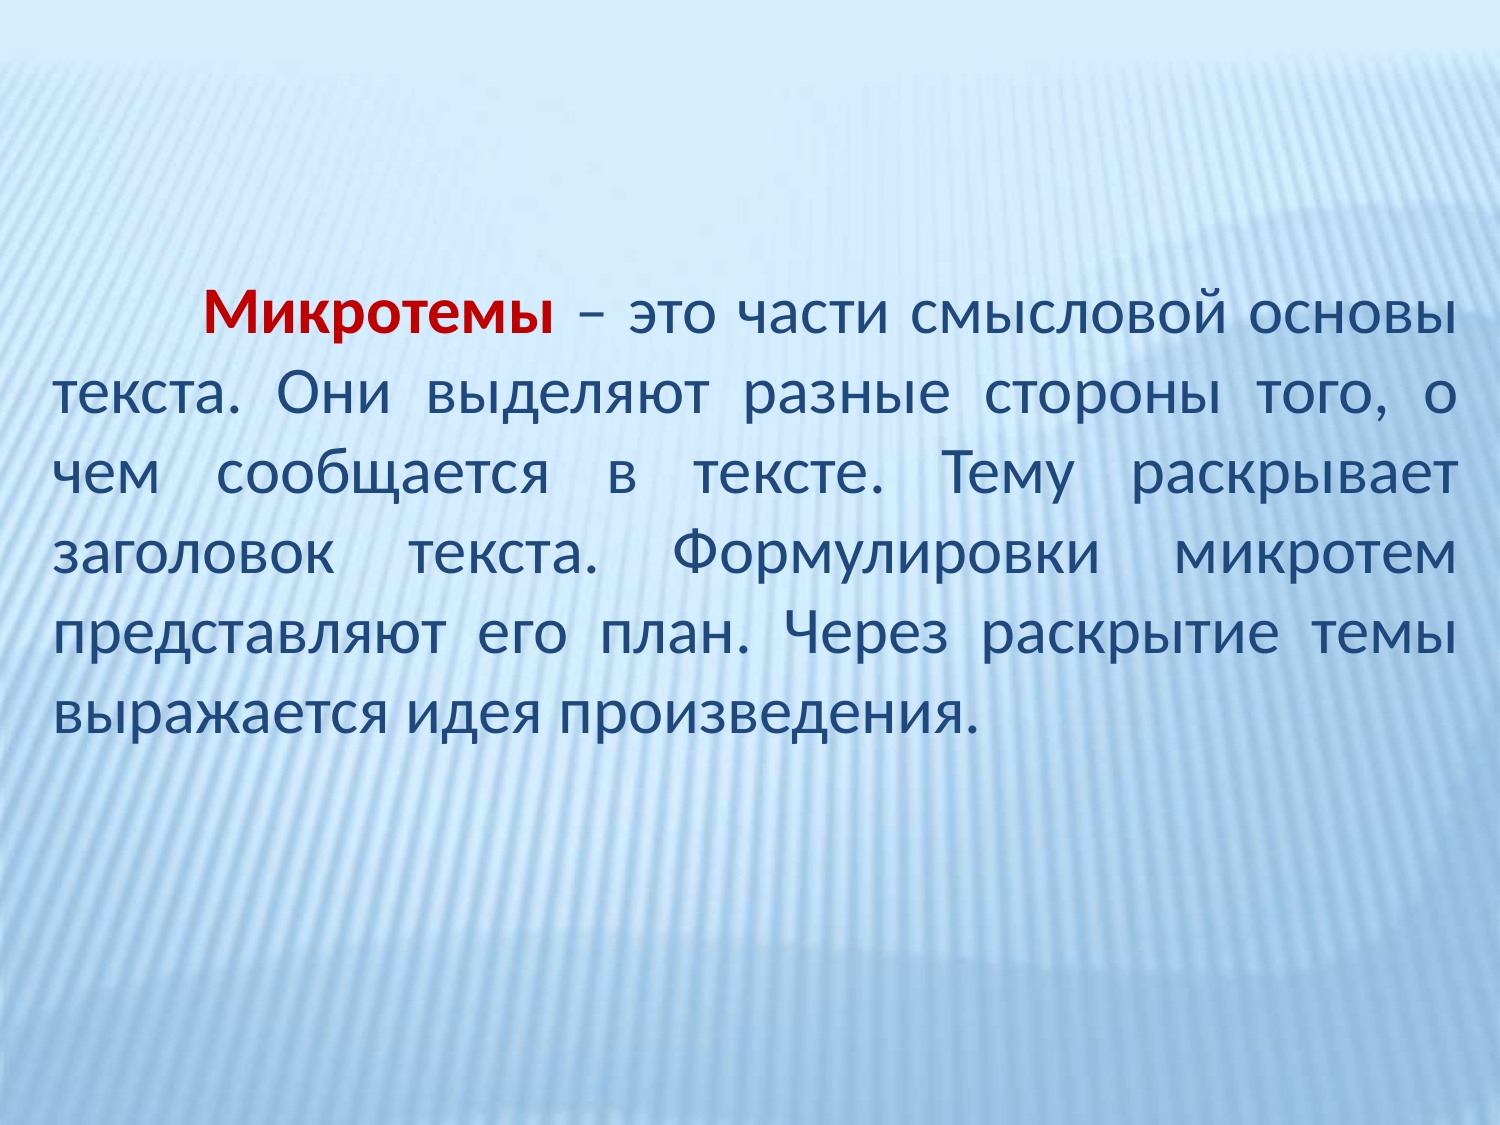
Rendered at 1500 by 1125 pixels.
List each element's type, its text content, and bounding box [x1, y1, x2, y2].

text_box Микротемы – это части смысловой основы текста. Они выделяют разные стороны того, о чем сообщается в тексте. Тему раскрывает заголовок текста. Формулировки микротем представляют его план. Через раскрытие темы выражается идея произведения. [37, 259, 1475, 754]
picture [0, 0, 1500, 1125]
